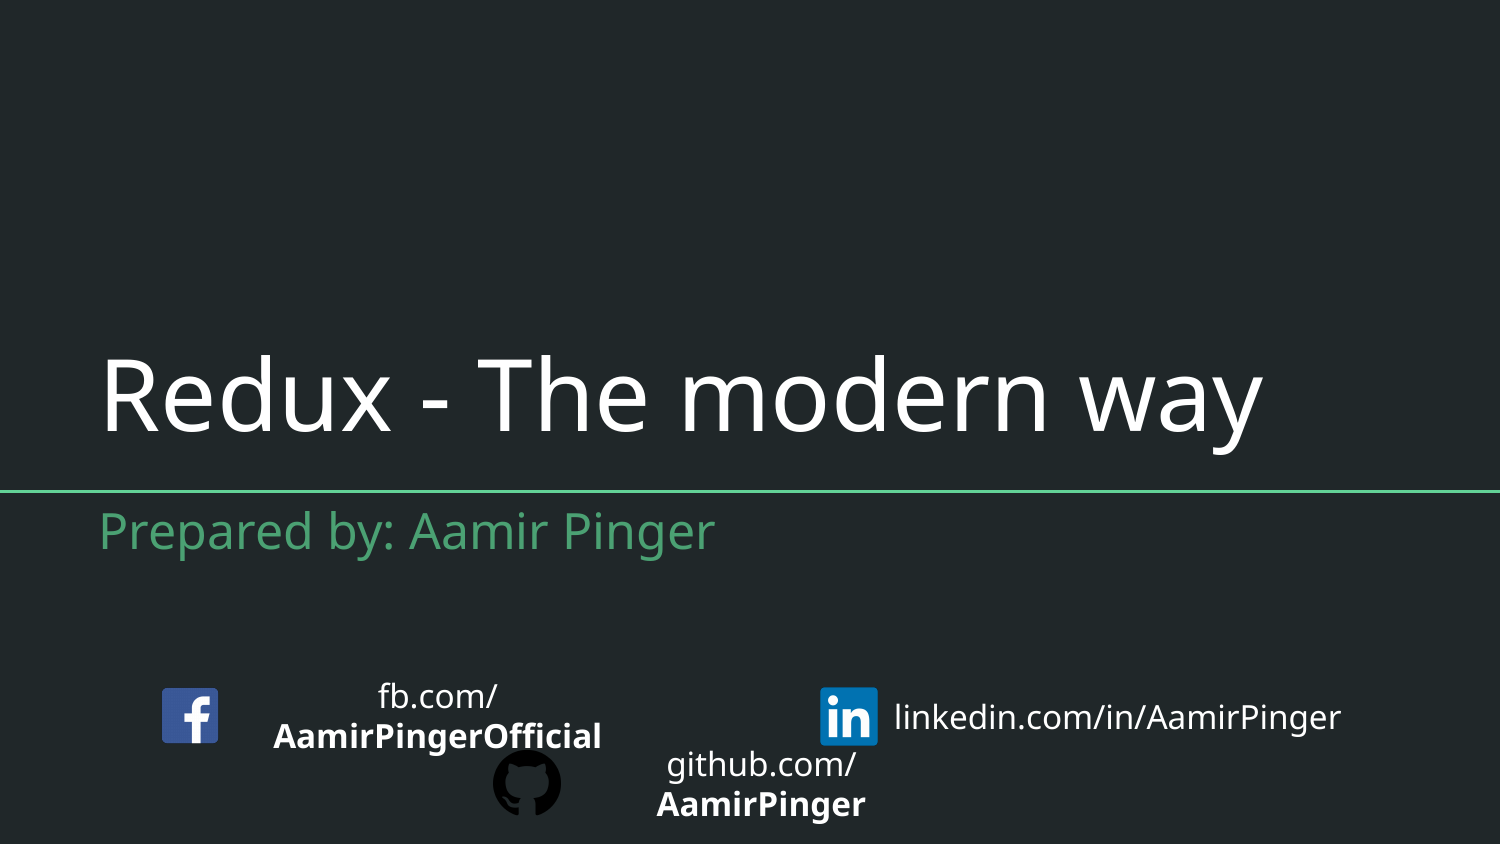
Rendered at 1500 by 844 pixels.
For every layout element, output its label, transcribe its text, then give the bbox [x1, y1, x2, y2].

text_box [820, 687, 1358, 746]
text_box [493, 749, 966, 817]
subtitle Prepared by: Aamir Pinger [83, 484, 1417, 588]
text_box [156, 681, 669, 749]
title Redux - The modern way [83, 206, 1417, 467]
